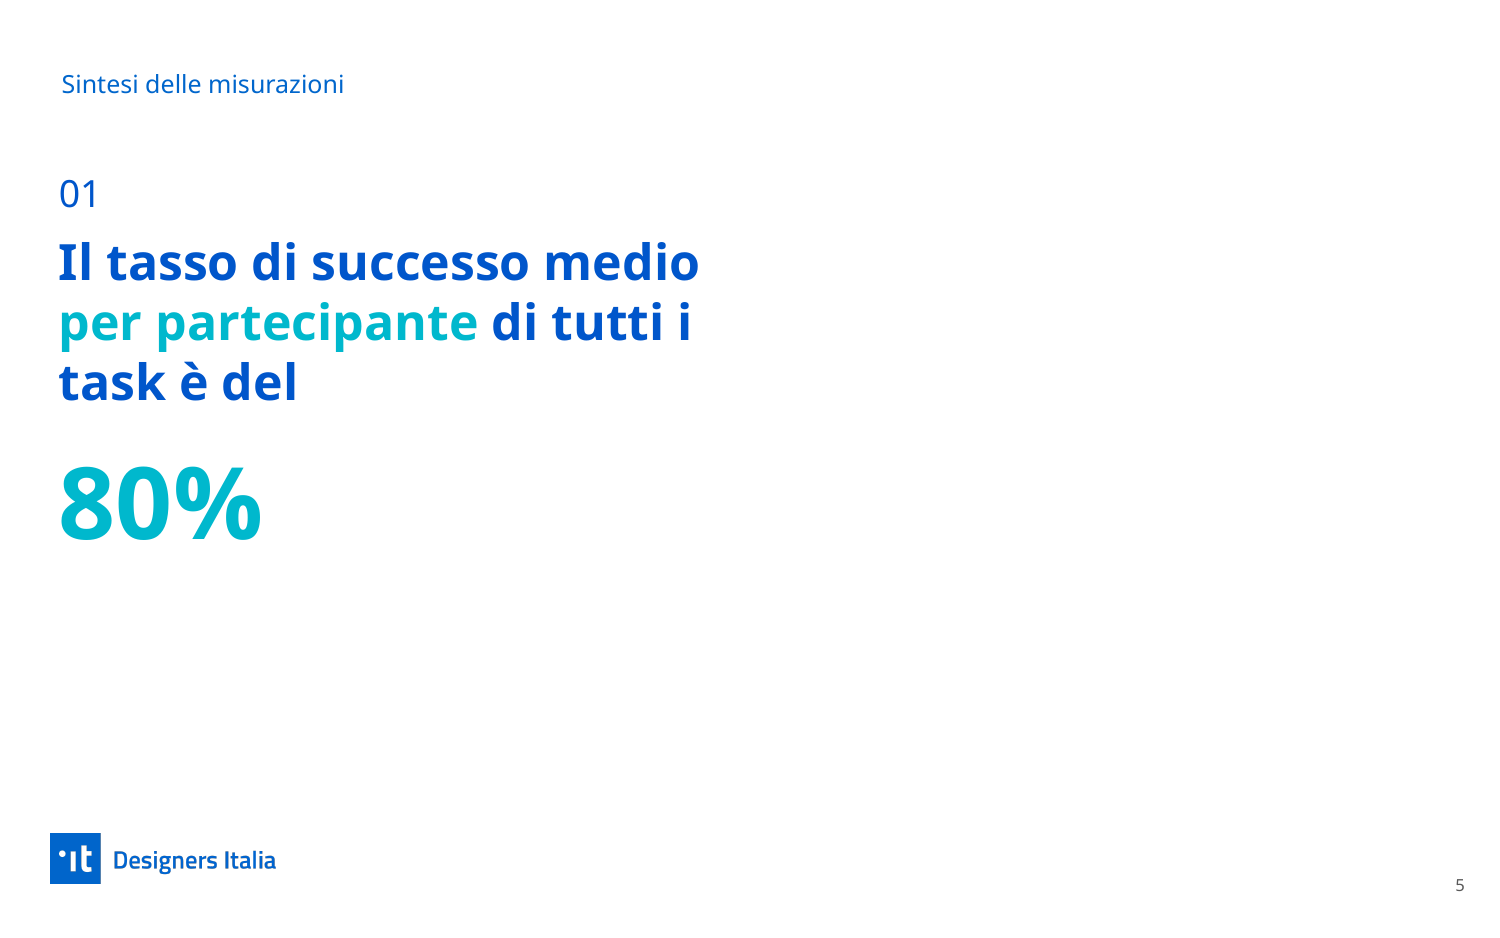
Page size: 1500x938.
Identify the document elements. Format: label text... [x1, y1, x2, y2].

text_box Sintesi delle misurazioni [46, 58, 684, 110]
picture [50, 833, 289, 885]
text_box 80% [43, 424, 756, 569]
text_box Il tasso di successo medio per partecipante di tutti i task è del [43, 215, 756, 360]
text_box 01 [43, 155, 405, 207]
slide_number 5 [1389, 849, 1480, 922]
